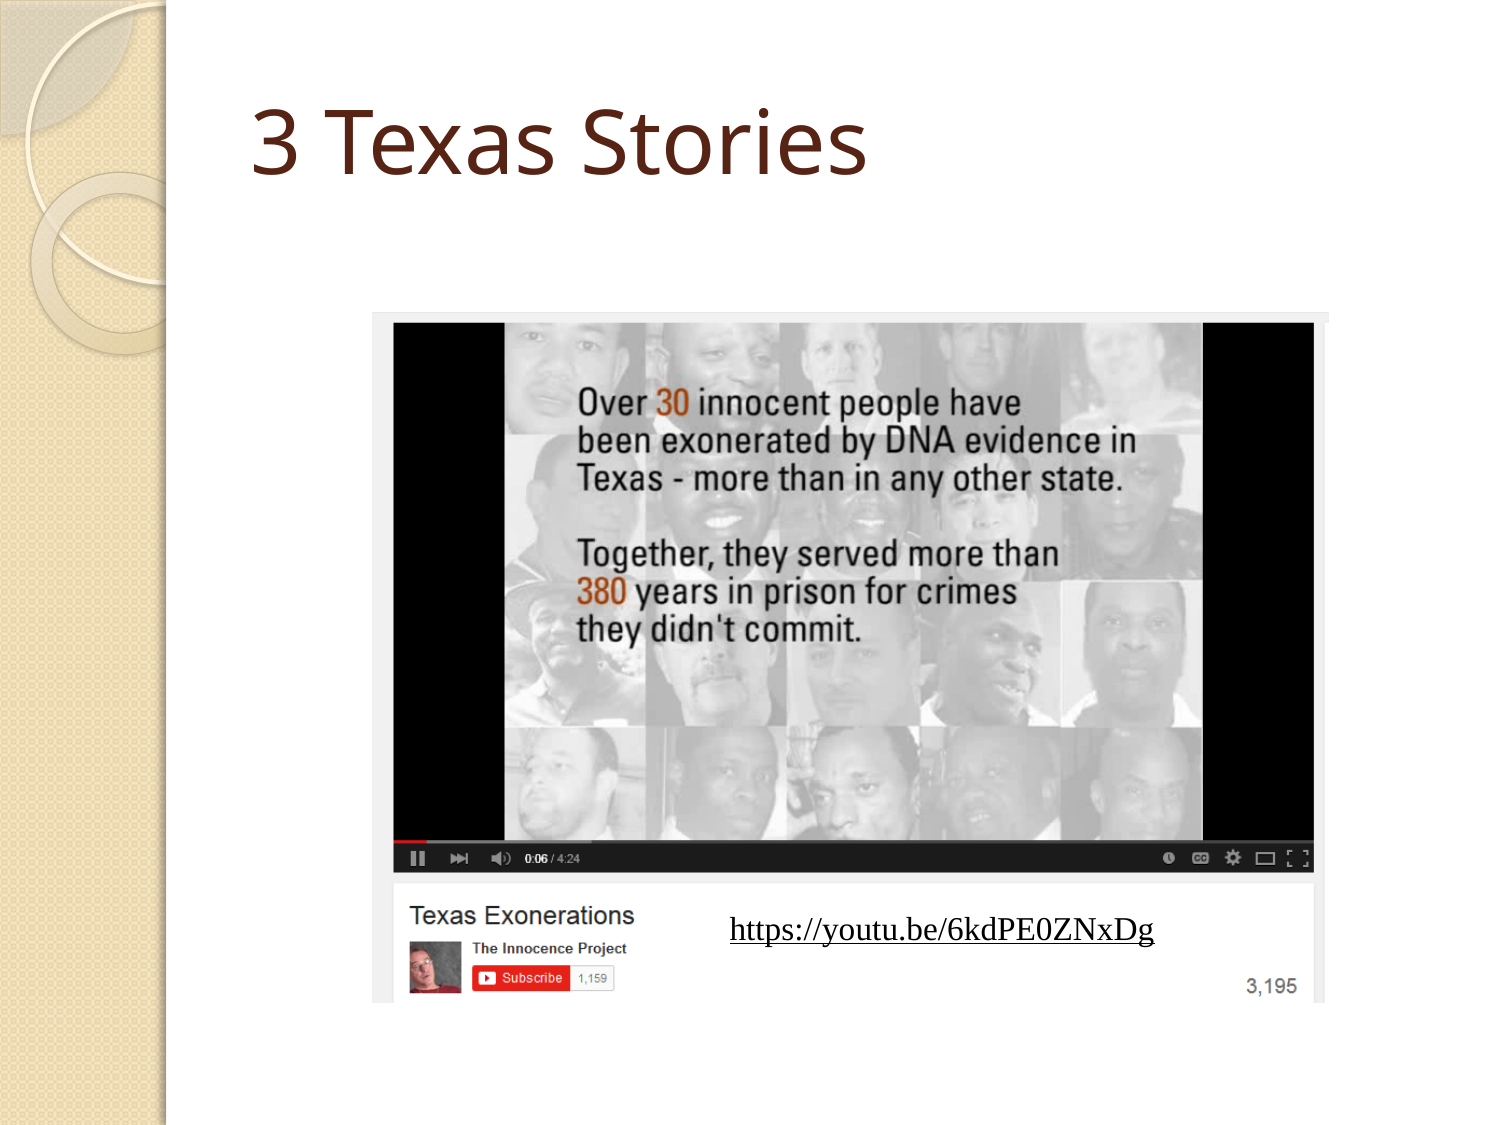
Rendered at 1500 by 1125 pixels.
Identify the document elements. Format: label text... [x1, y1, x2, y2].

picture [372, 312, 1329, 1004]
title 3 Texas Stories [235, 45, 1466, 233]
